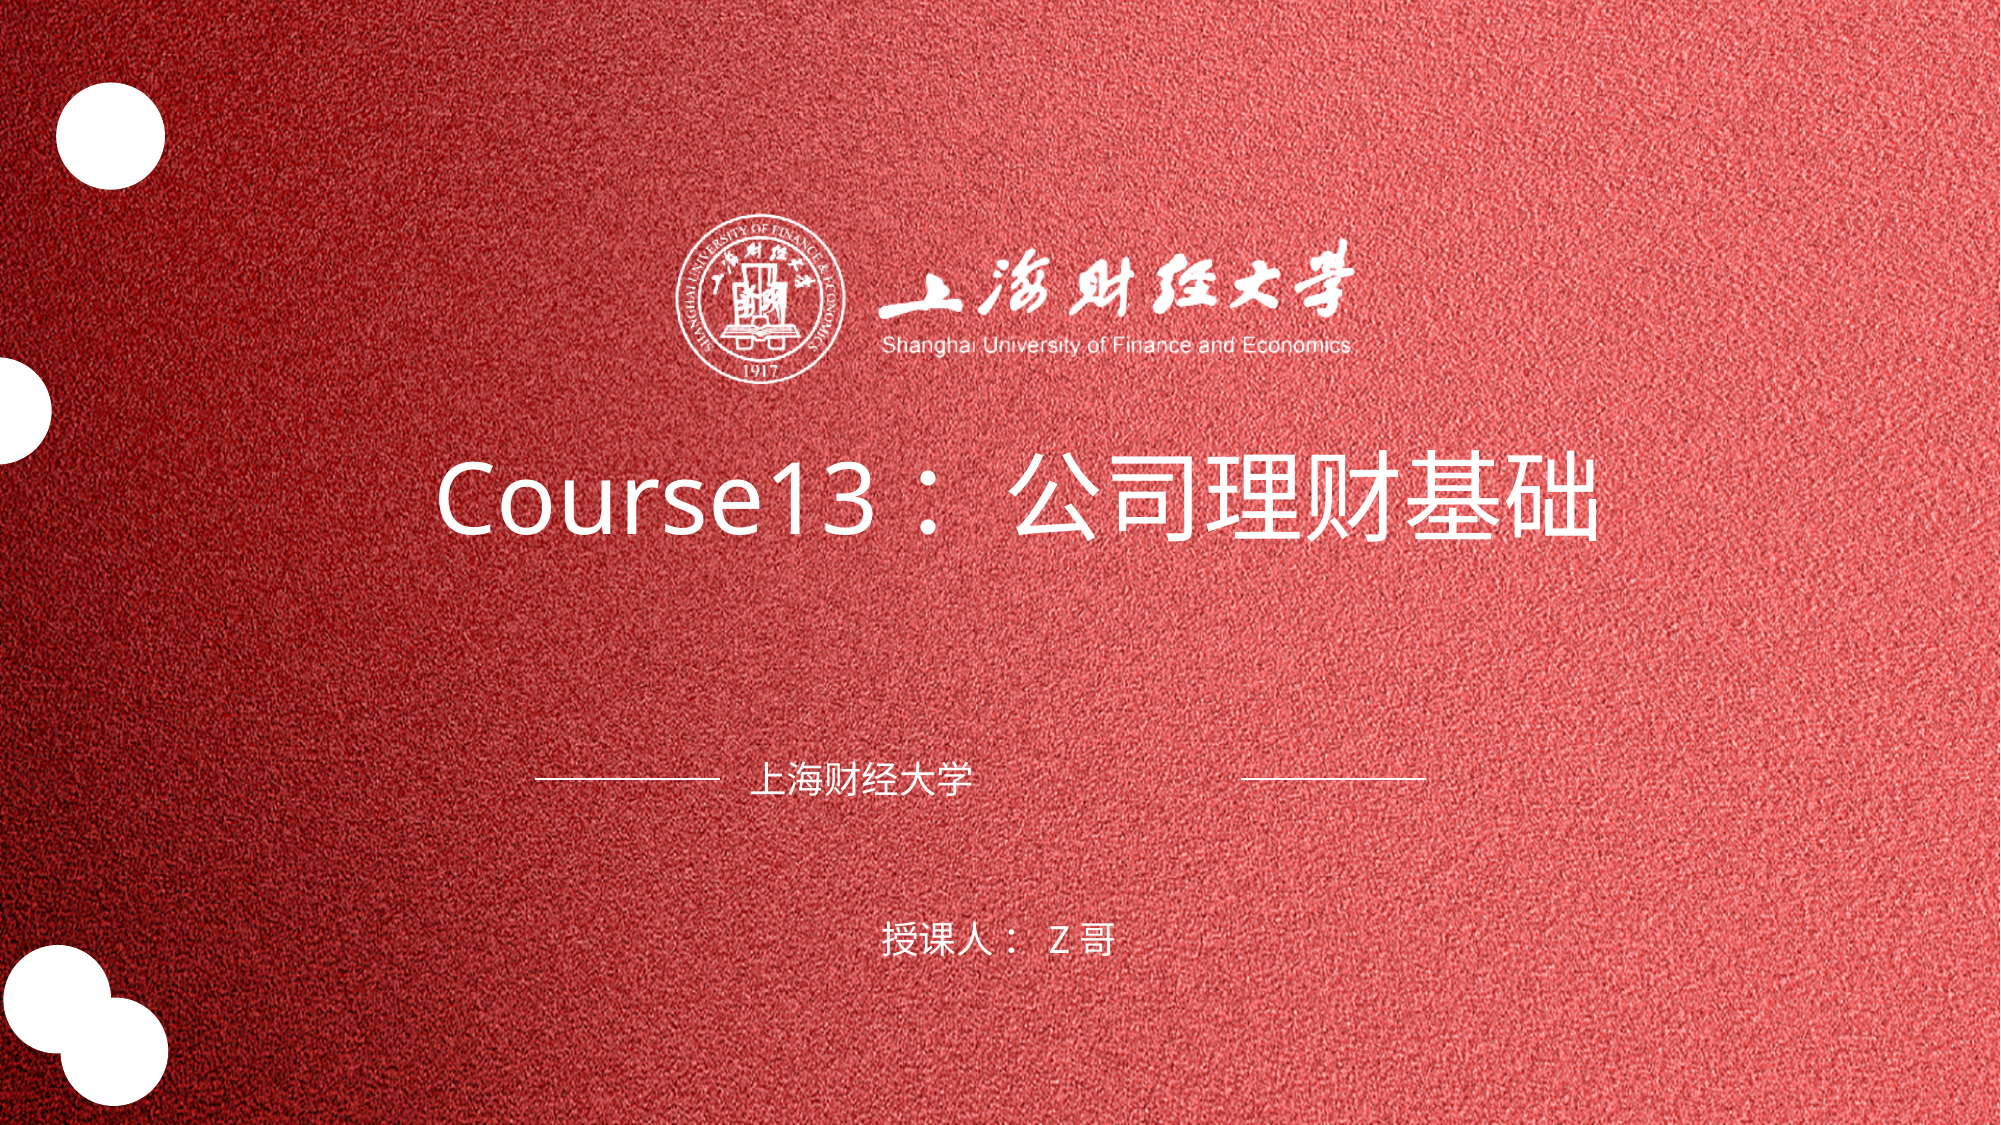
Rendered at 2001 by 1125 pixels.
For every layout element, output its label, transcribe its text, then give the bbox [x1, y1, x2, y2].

text_box Course13：公司理财基础 [258, 427, 1779, 563]
text_box 授课人 ：Z哥 [866, 908, 1134, 969]
text_box 上海财经大学 [734, 748, 1234, 809]
picture [0, 0, 2000, 1125]
